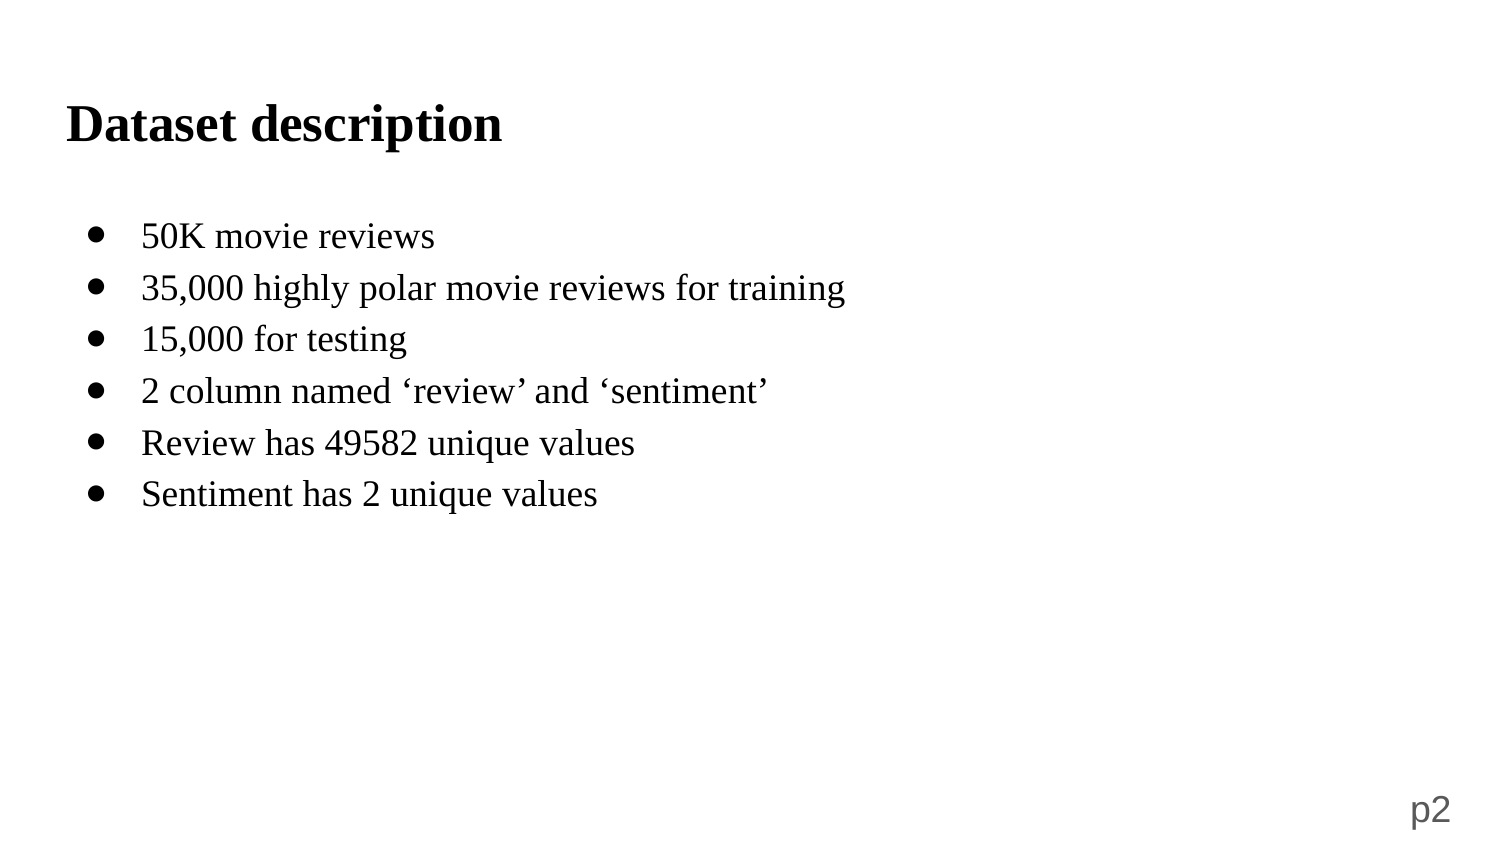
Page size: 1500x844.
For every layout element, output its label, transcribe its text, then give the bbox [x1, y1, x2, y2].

title Dataset description [51, 72, 1449, 167]
text_box p2 [1395, 770, 1485, 830]
list 50K movie reviews 35,000 highly polar movie reviews for training 15,000 for testing 2 column named ‘review’ and ‘sentiment’ Review has 49582 unique values Sentiment has 2 unique values [51, 189, 1449, 750]
